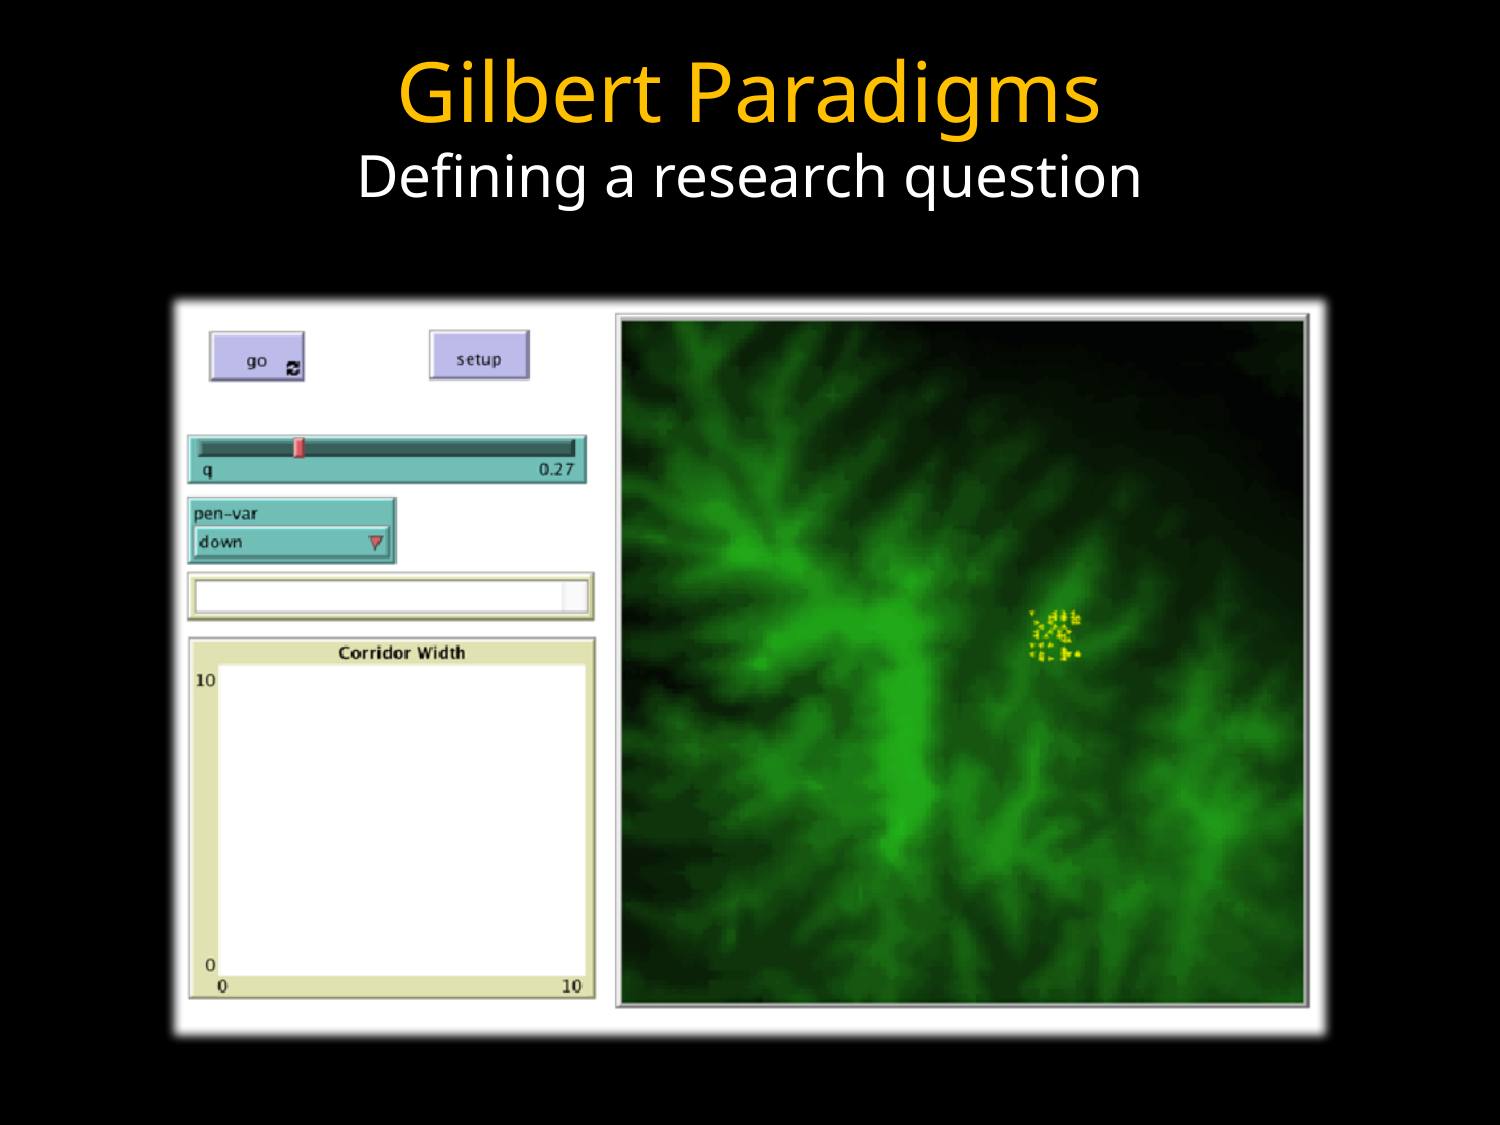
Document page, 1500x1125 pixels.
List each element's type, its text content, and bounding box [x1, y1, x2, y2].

picture [164, 291, 1335, 1046]
text_box Gilbert Paradigms Defining a research question [0, 3, 1500, 245]
